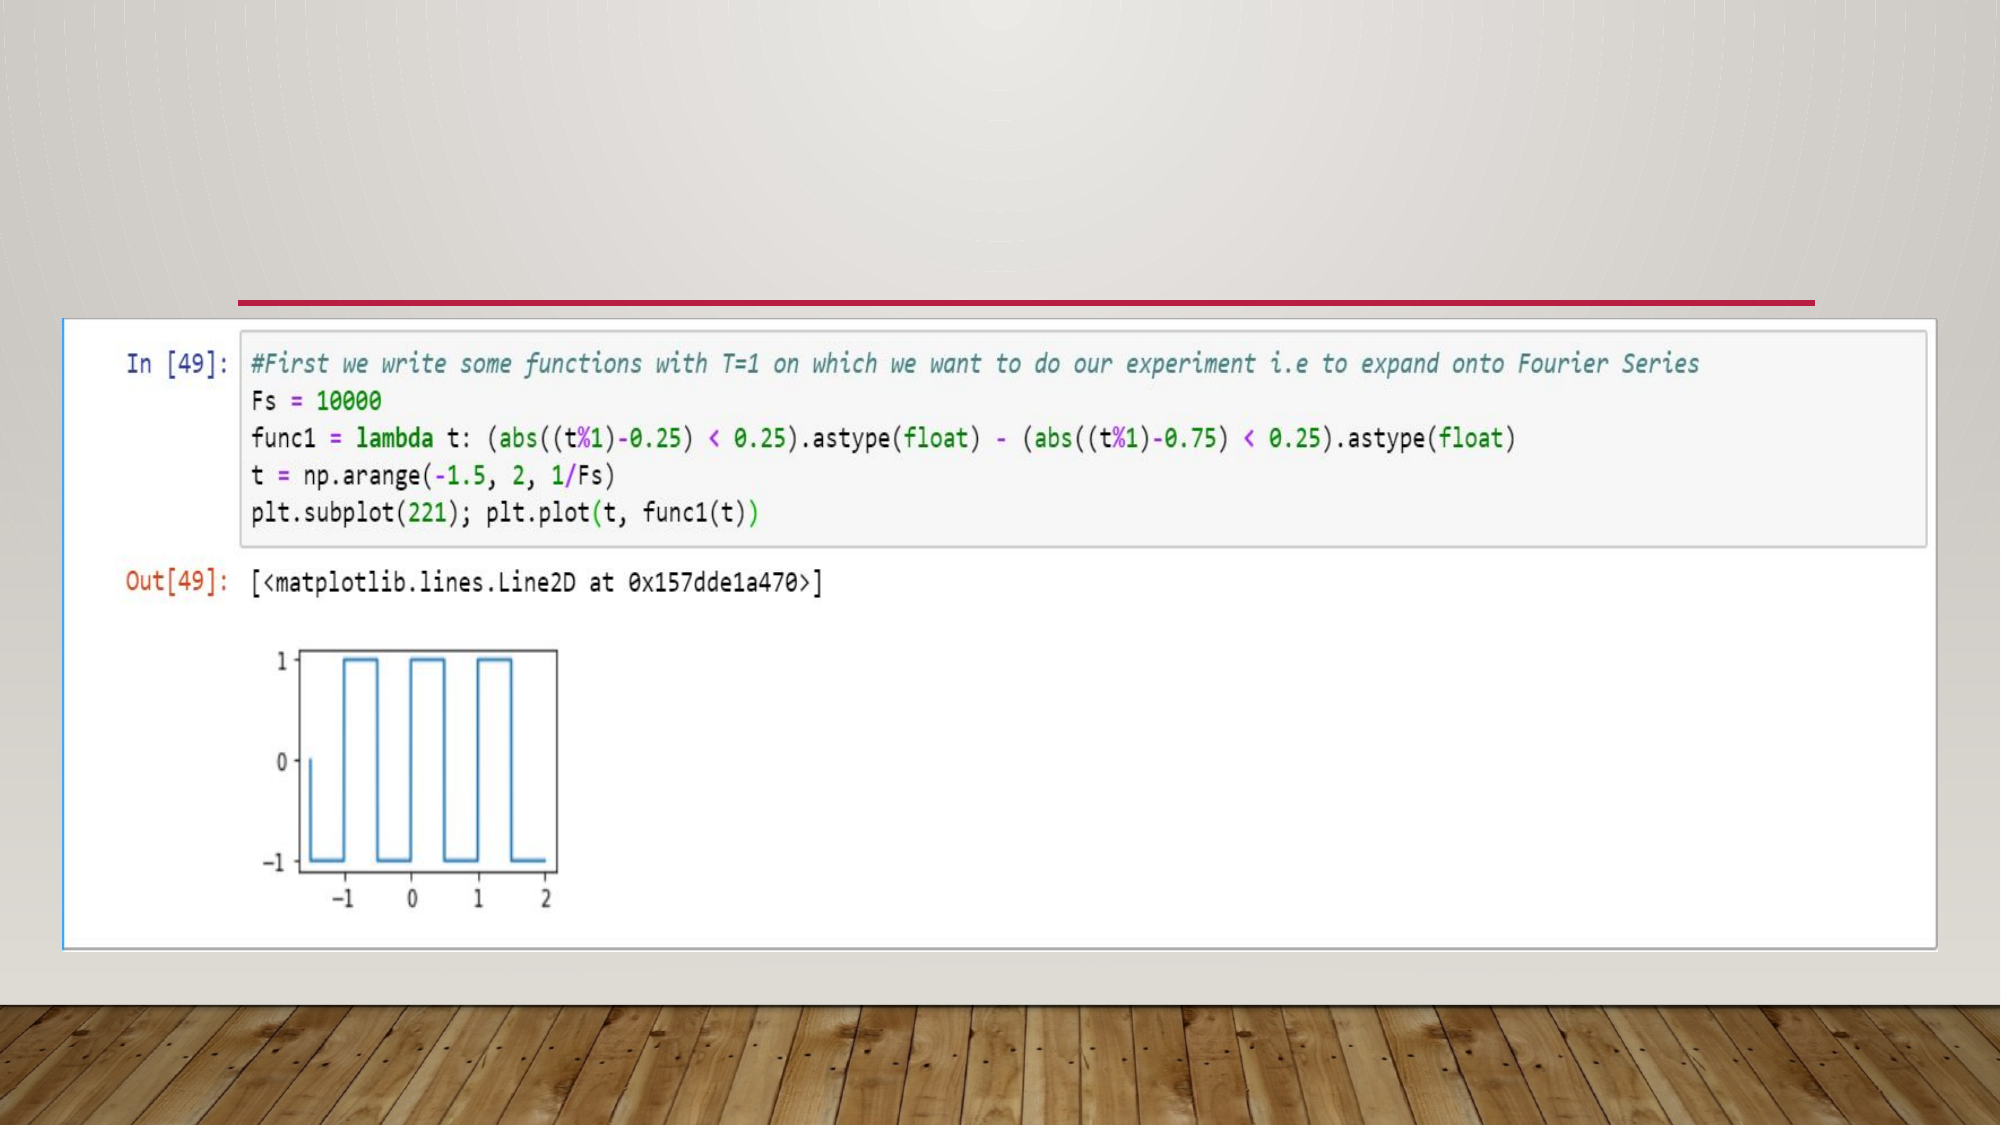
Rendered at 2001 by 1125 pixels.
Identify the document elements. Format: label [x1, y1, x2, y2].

picture [0, 1005, 2000, 1125]
picture [62, 318, 1938, 952]
